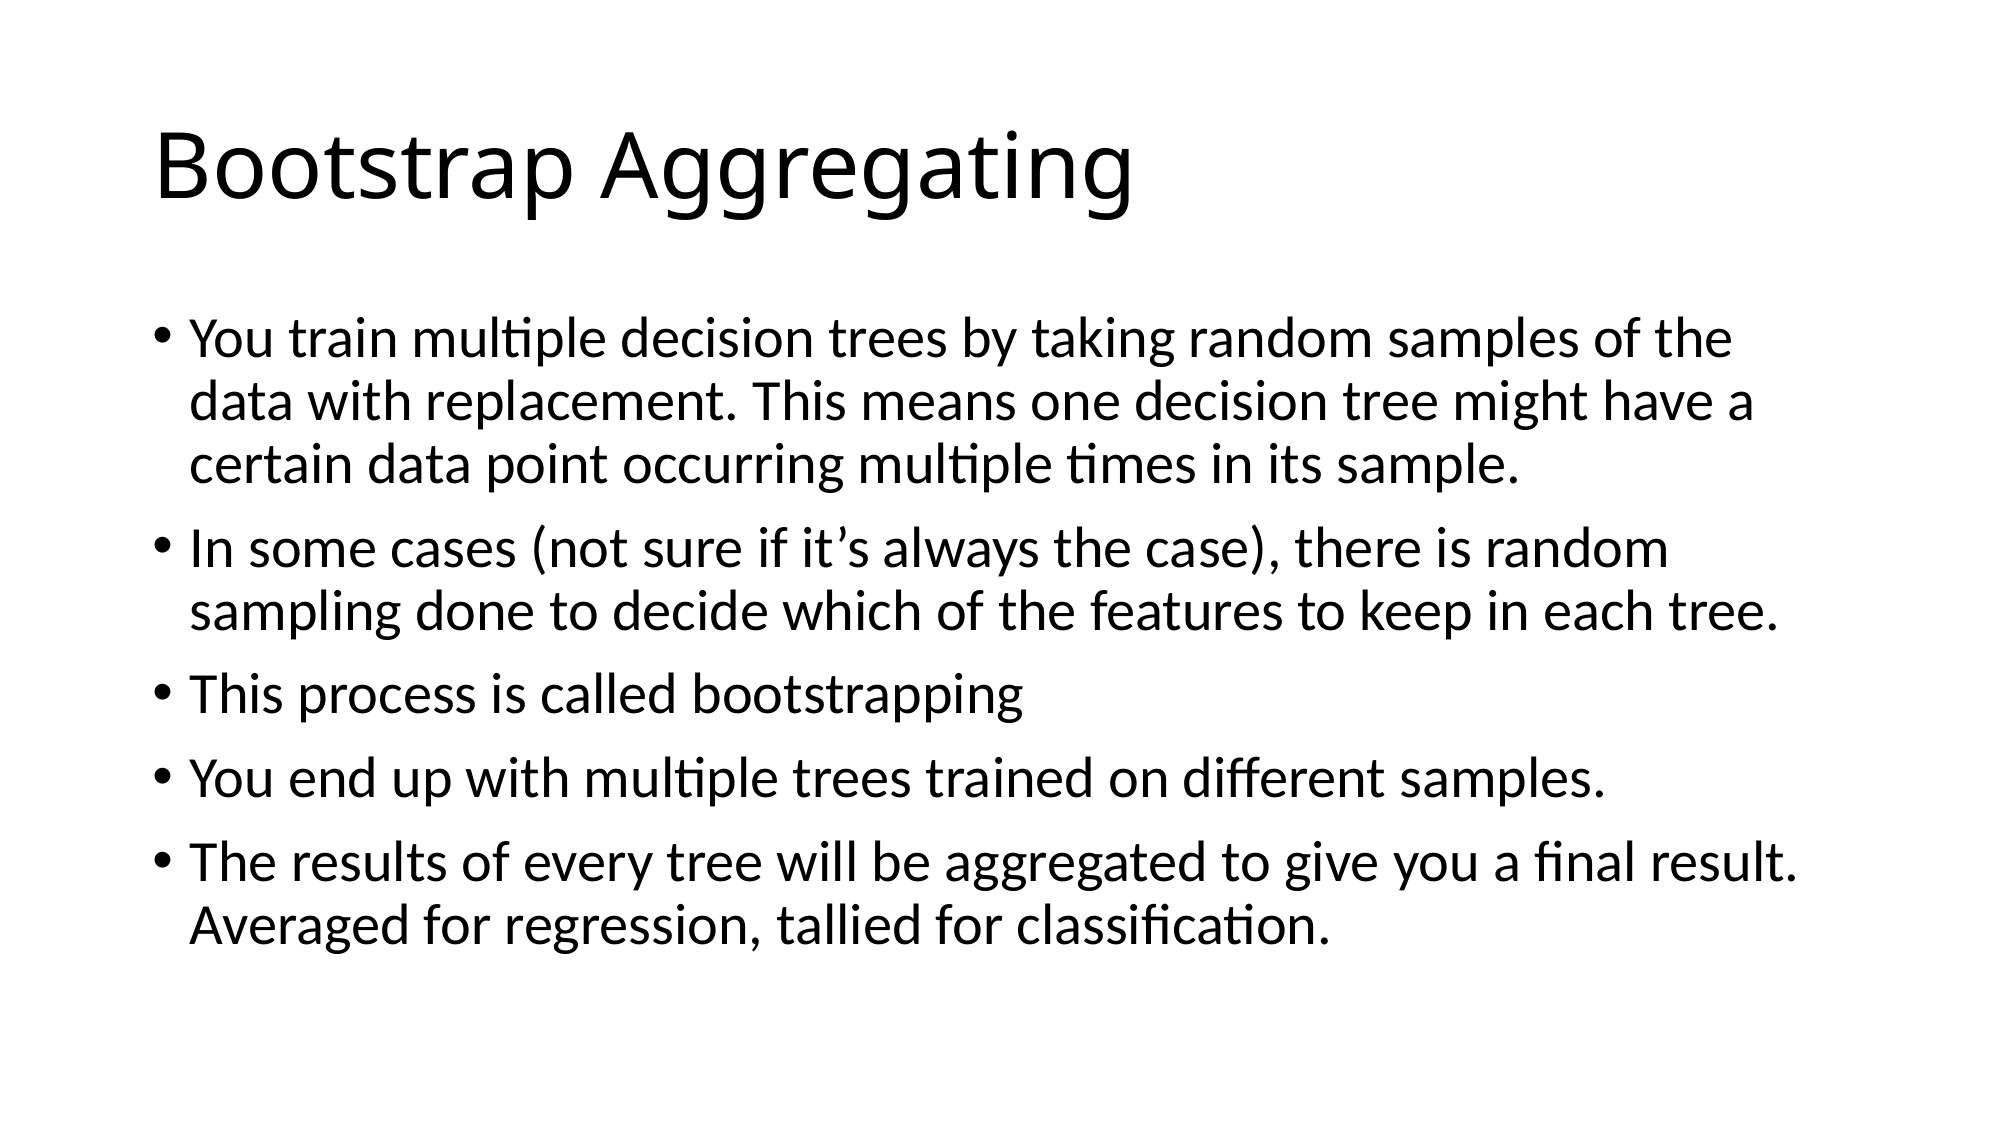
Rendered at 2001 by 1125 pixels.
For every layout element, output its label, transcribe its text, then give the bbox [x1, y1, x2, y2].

title Bootstrap Aggregating [137, 59, 1863, 278]
list You train multiple decision trees by taking random samples of the data with replacement. This means one decision tree might have a certain data point occurring multiple times in its sample. In some cases (not sure if it’s always the case), there is random sampling done to decide which of the features to keep in each tree. This process is called bootstrapping You end up with multiple trees trained on different samples. The results of every tree will be aggregated to give you a final result. Averaged for regression, tallied for classification. [137, 299, 1863, 1014]
